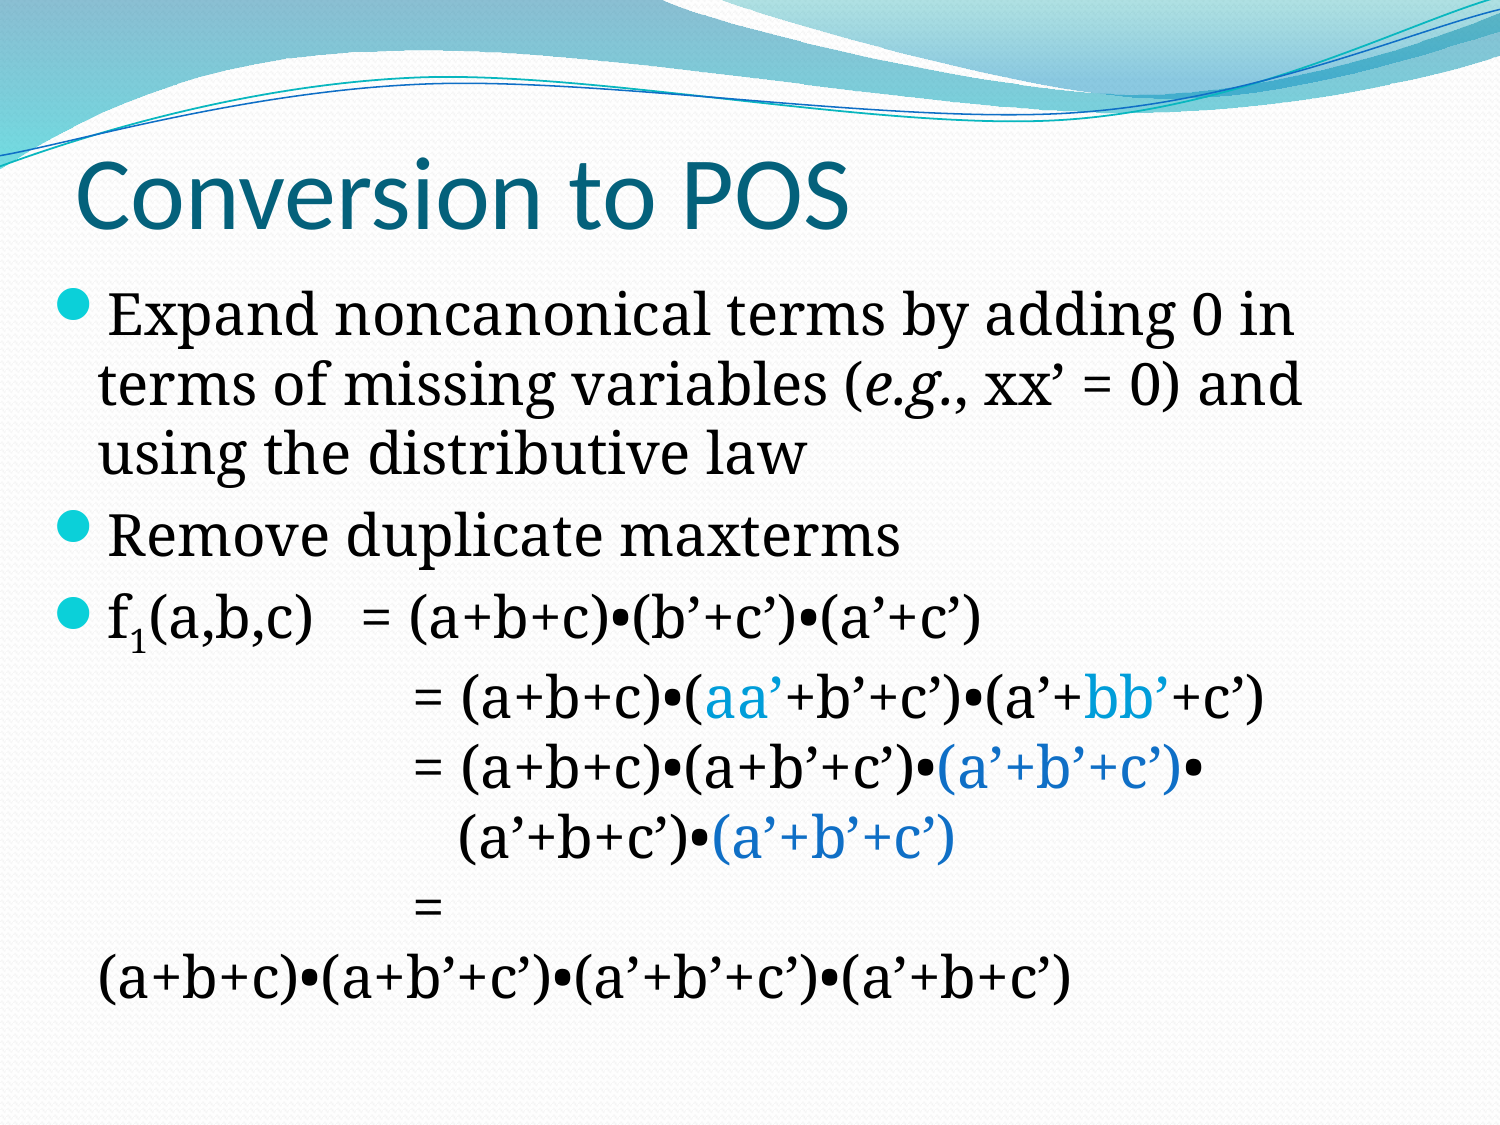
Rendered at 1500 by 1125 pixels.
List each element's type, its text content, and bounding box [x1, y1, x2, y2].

list Expand noncanonical terms by adding 0 in terms of missing variables (e.g., xx’ = 0) and using the distributive law Remove duplicate maxterms f1(a,b,c) = (a+b+c)•(b’+c’)•(a’+c’) = (a+b+c)•(aa’+b’+c’)•(a’+bb’+c’) = (a+b+c)•(a+b’+c’)•(a’+b’+c’)• (a’+b+c’)•(a’+b’+c’) = (a+b+c)•(a+b’+c’)•(a’+b’+c’)•(a’+b+c’) [37, 269, 1438, 1000]
title Conversion to POS [75, 62, 1425, 250]
